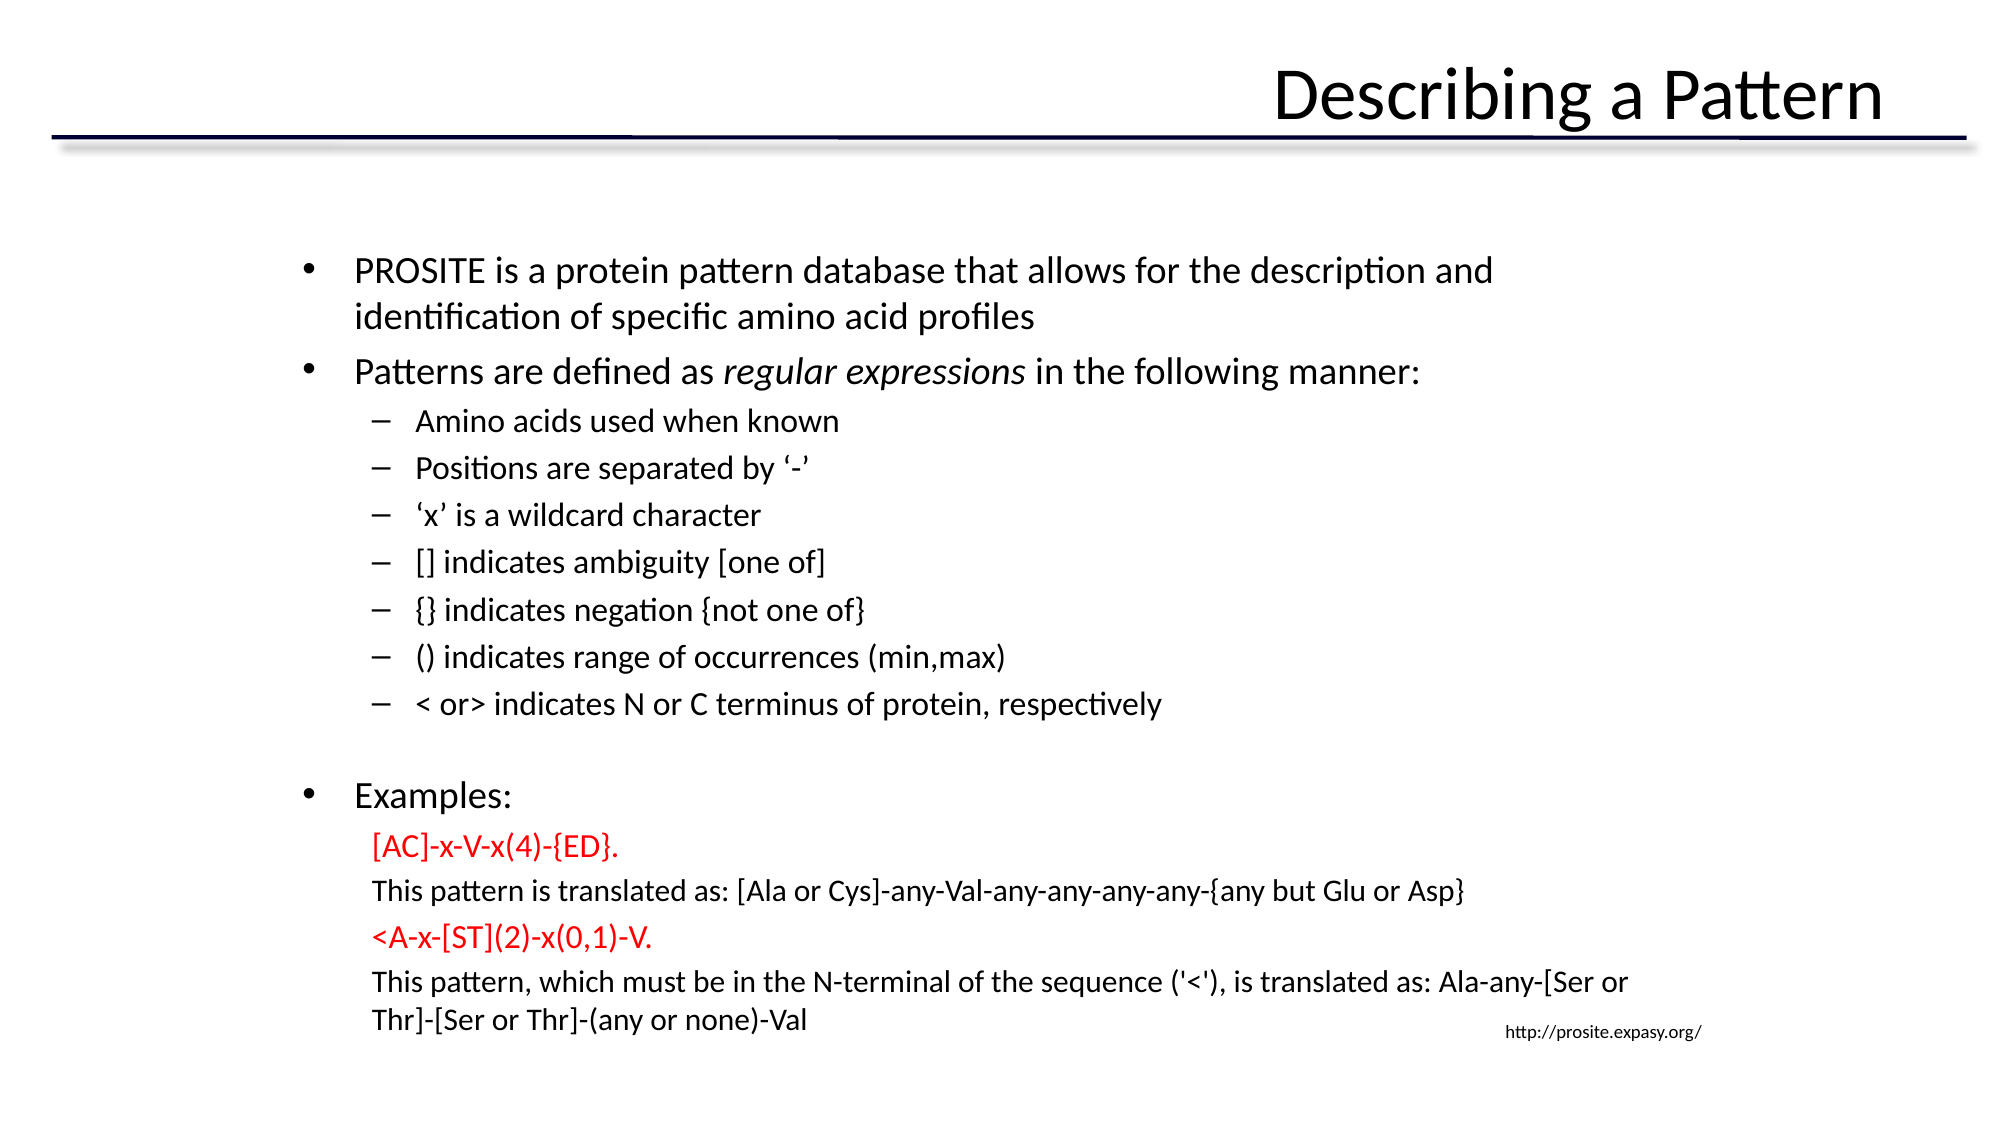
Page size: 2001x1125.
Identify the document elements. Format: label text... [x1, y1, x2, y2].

text_box http://prosite.expasy.org/ [1490, 1012, 1717, 1050]
title Describing a Pattern [99, 37, 1900, 225]
list PROSITE is a protein pattern database that allows for the description and identification of specific amino acid profiles Patterns are defined as regular expressions in the following manner: Amino acids used when known Positions are separated by ‘-’ ‘x’ is a wildcard character [] indicates ambiguity [one of] {} indicates negation {not one of} () indicates range of occurrences (min,max) < or> indicates N or C terminus of protein, respectively Examples: [AC]-x-V-x(4)-{ED}. This pattern is translated as: [Ala or Cys]-any-Val-any-any-any-any-{any but Glu or Asp} <A-x-[ST](2)-x(0,1)-V. This pattern, which must be in the N-terminal of the sequence ('<'), is translated as: Ala-any-[Ser or Thr]-[Ser or Thr]-(any or none)-Val [287, 237, 1713, 1050]
